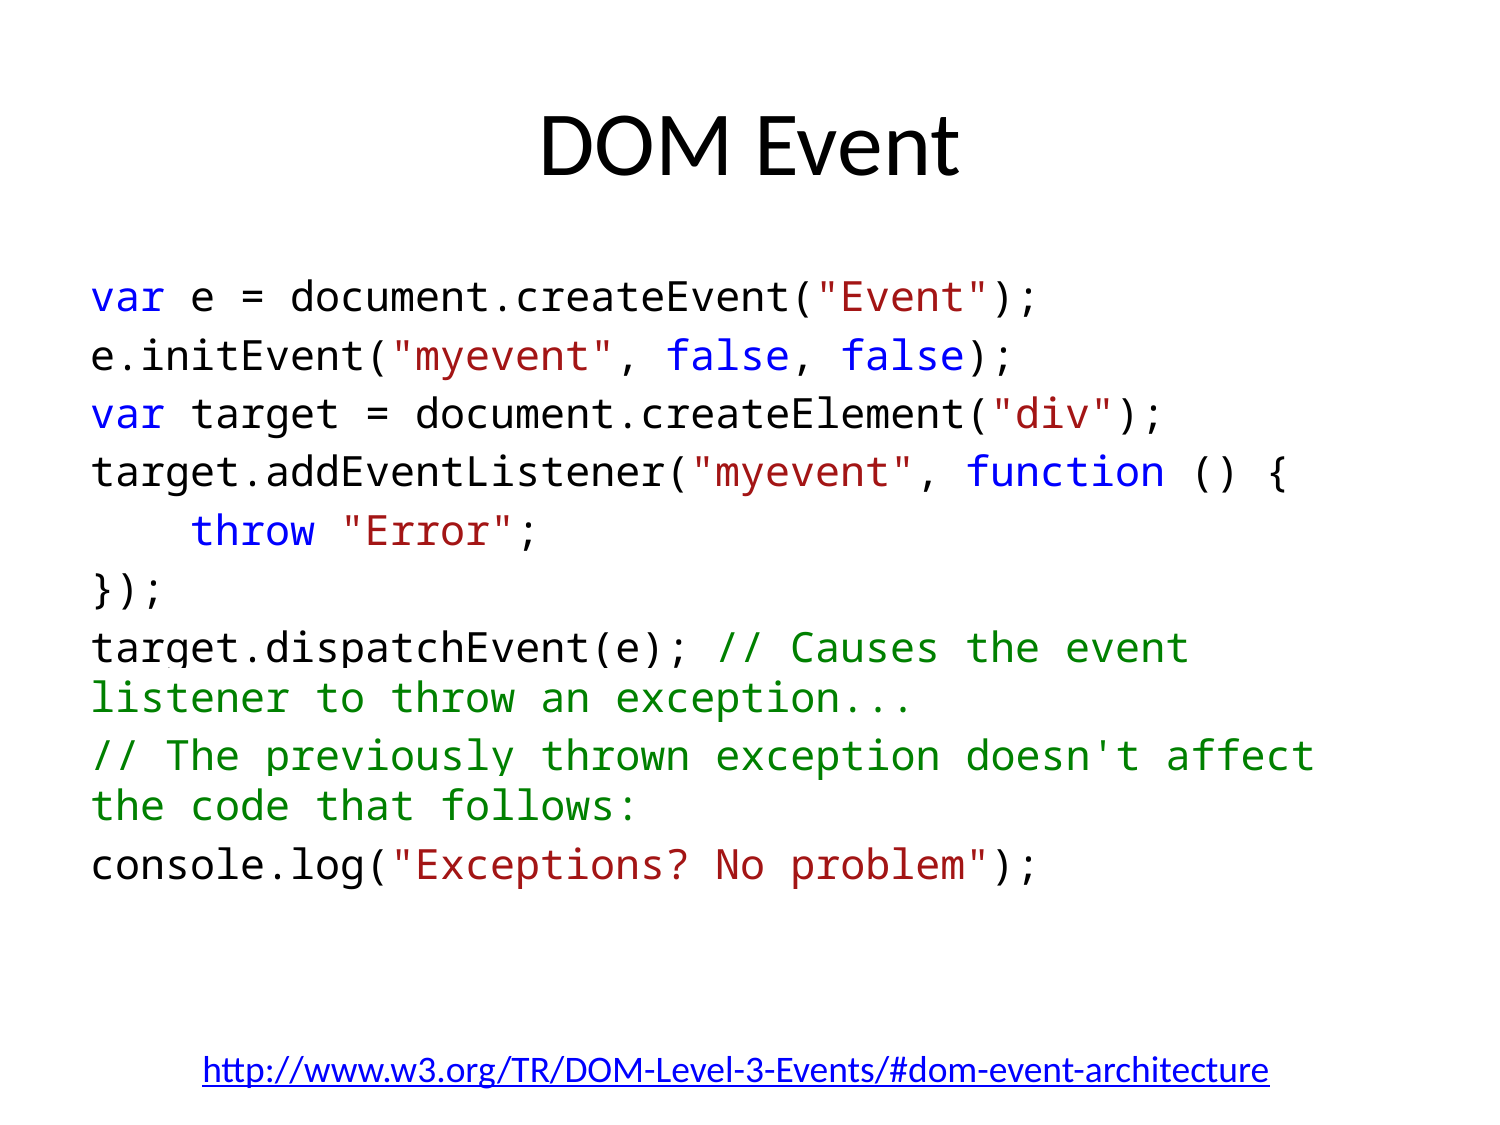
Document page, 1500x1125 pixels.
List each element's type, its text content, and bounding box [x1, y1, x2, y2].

title DOM Event [75, 45, 1425, 233]
text_box http://www.w3.org/TR/DOM-Level-3-Events/#dom-event-architecture [187, 1037, 1350, 1098]
list var e = document.createEvent("Event"); e.initEvent("myevent", false, false); var target = document.createElement("div"); target.addEventListener("myevent", function () { throw "Error"; }); target.dispatchEvent(e); // Causes the event listener to throw an exception... // The previously thrown exception doesn't affect the code that follows: console.log("Exceptions? No problem"); [75, 262, 1425, 1005]
